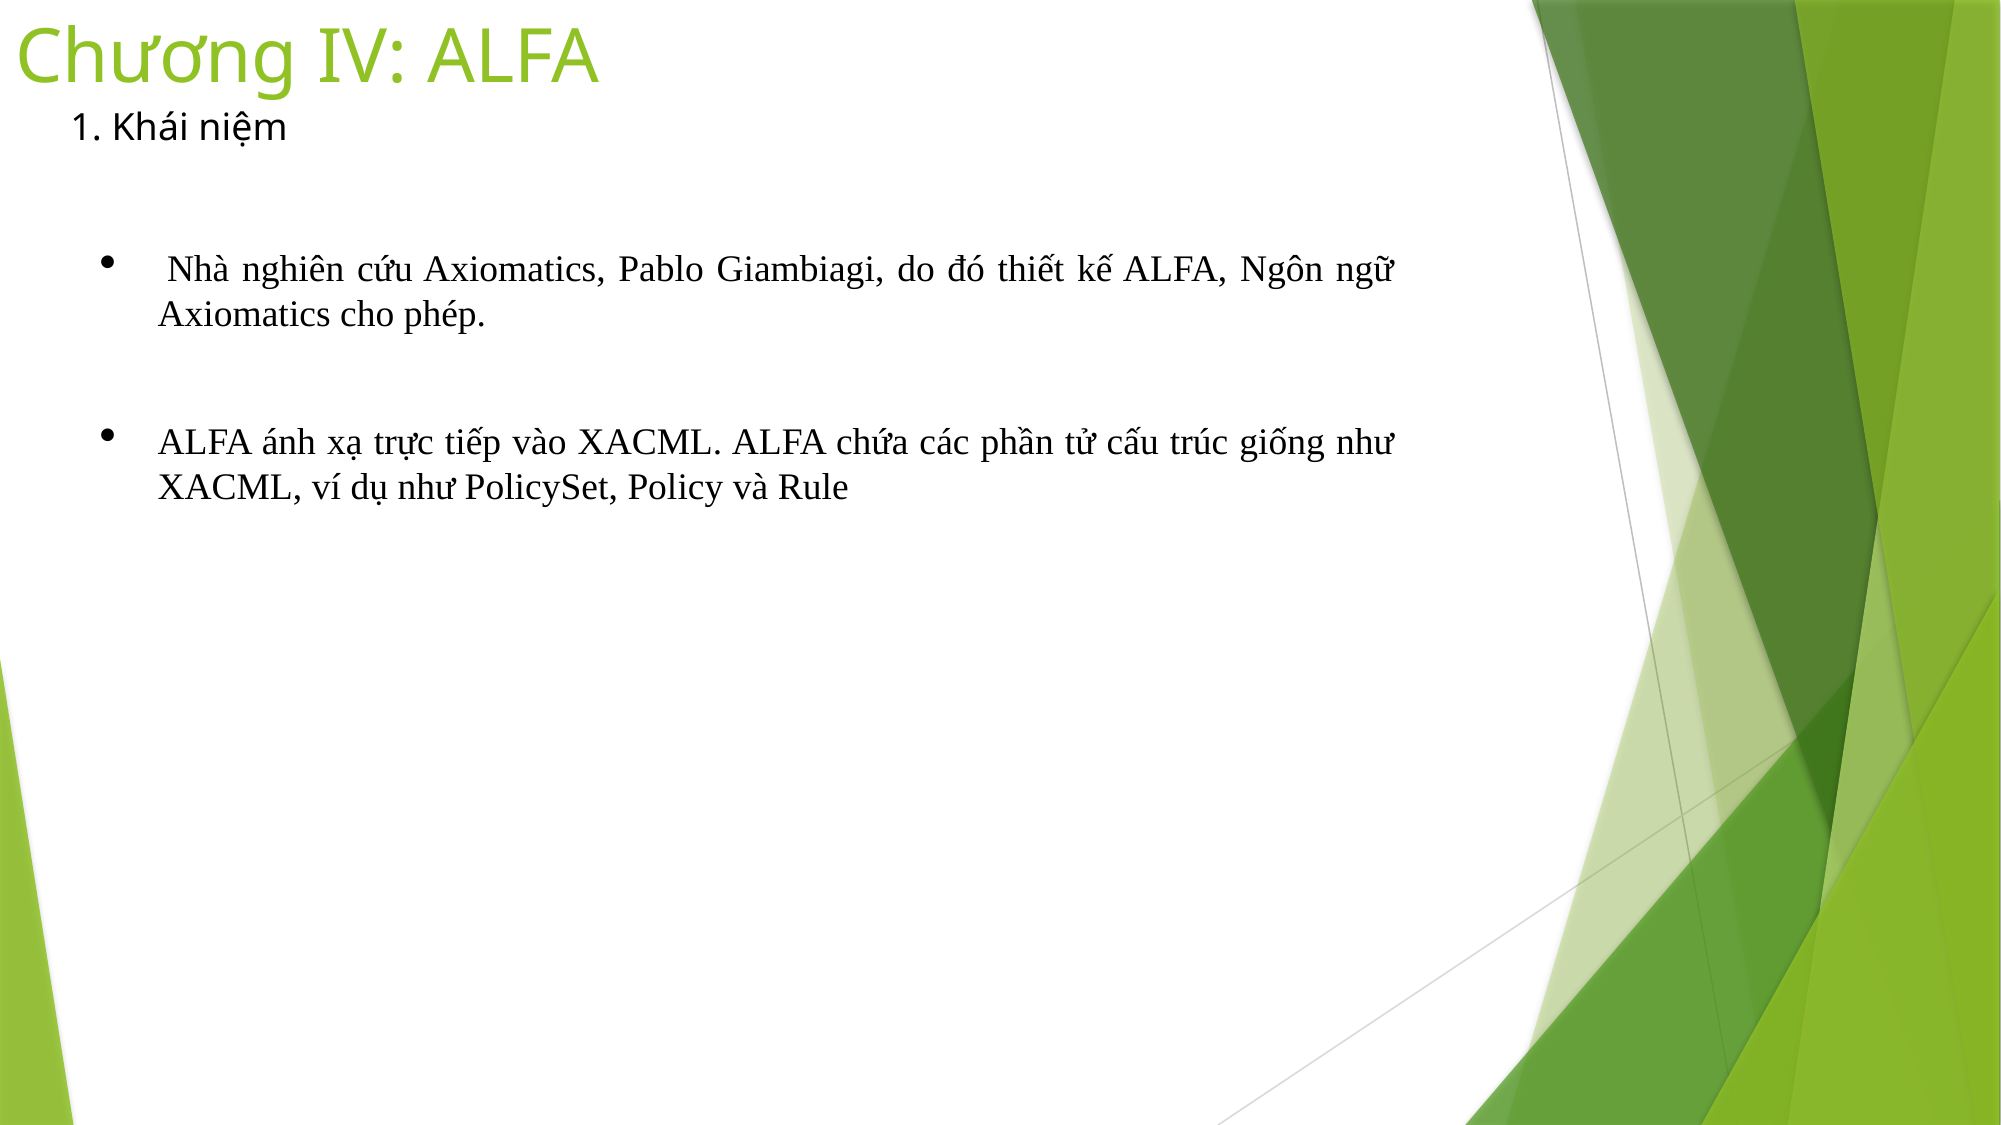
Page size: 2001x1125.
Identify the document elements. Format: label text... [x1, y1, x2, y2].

text_box 1. Khái niệm [55, 95, 303, 156]
text_box ALFA ánh xạ trực tiếp vào XACML. ALFA chứa các phần tử cấu trúc giống như XACML, ví dụ như PolicySet, Policy và Rule [86, 409, 1411, 515]
text_box Nhà nghiên cứu Axiomatics, Pablo Giambiagi, do đó thiết kế ALFA, Ngôn ngữ Axiomatics cho phép. [86, 236, 1411, 342]
title Chương IV: ALFA [0, 0, 1411, 217]
